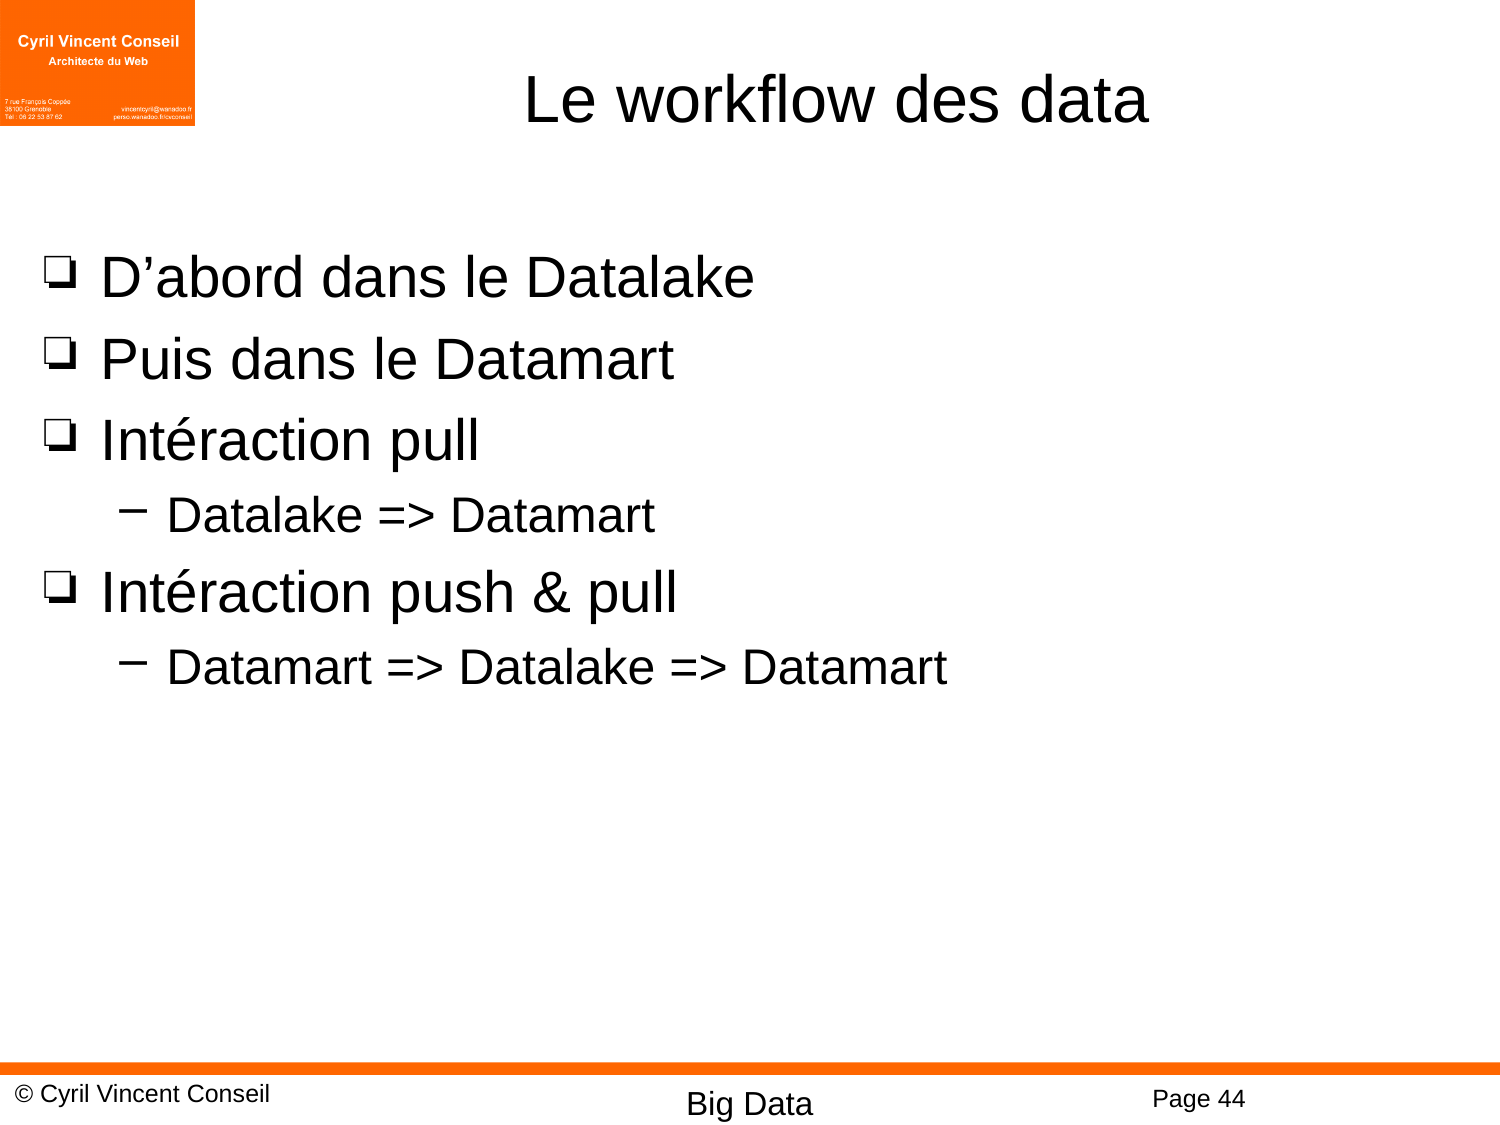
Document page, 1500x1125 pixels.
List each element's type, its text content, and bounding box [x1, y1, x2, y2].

title Le workflow des data [194, 2, 1480, 190]
list D’abord dans le Datalake Puis dans le Datamart Intéraction pull Datalake => Datamart Intéraction push & pull Datamart => Datalake => Datamart [29, 231, 1468, 1059]
picture [0, 0, 195, 126]
